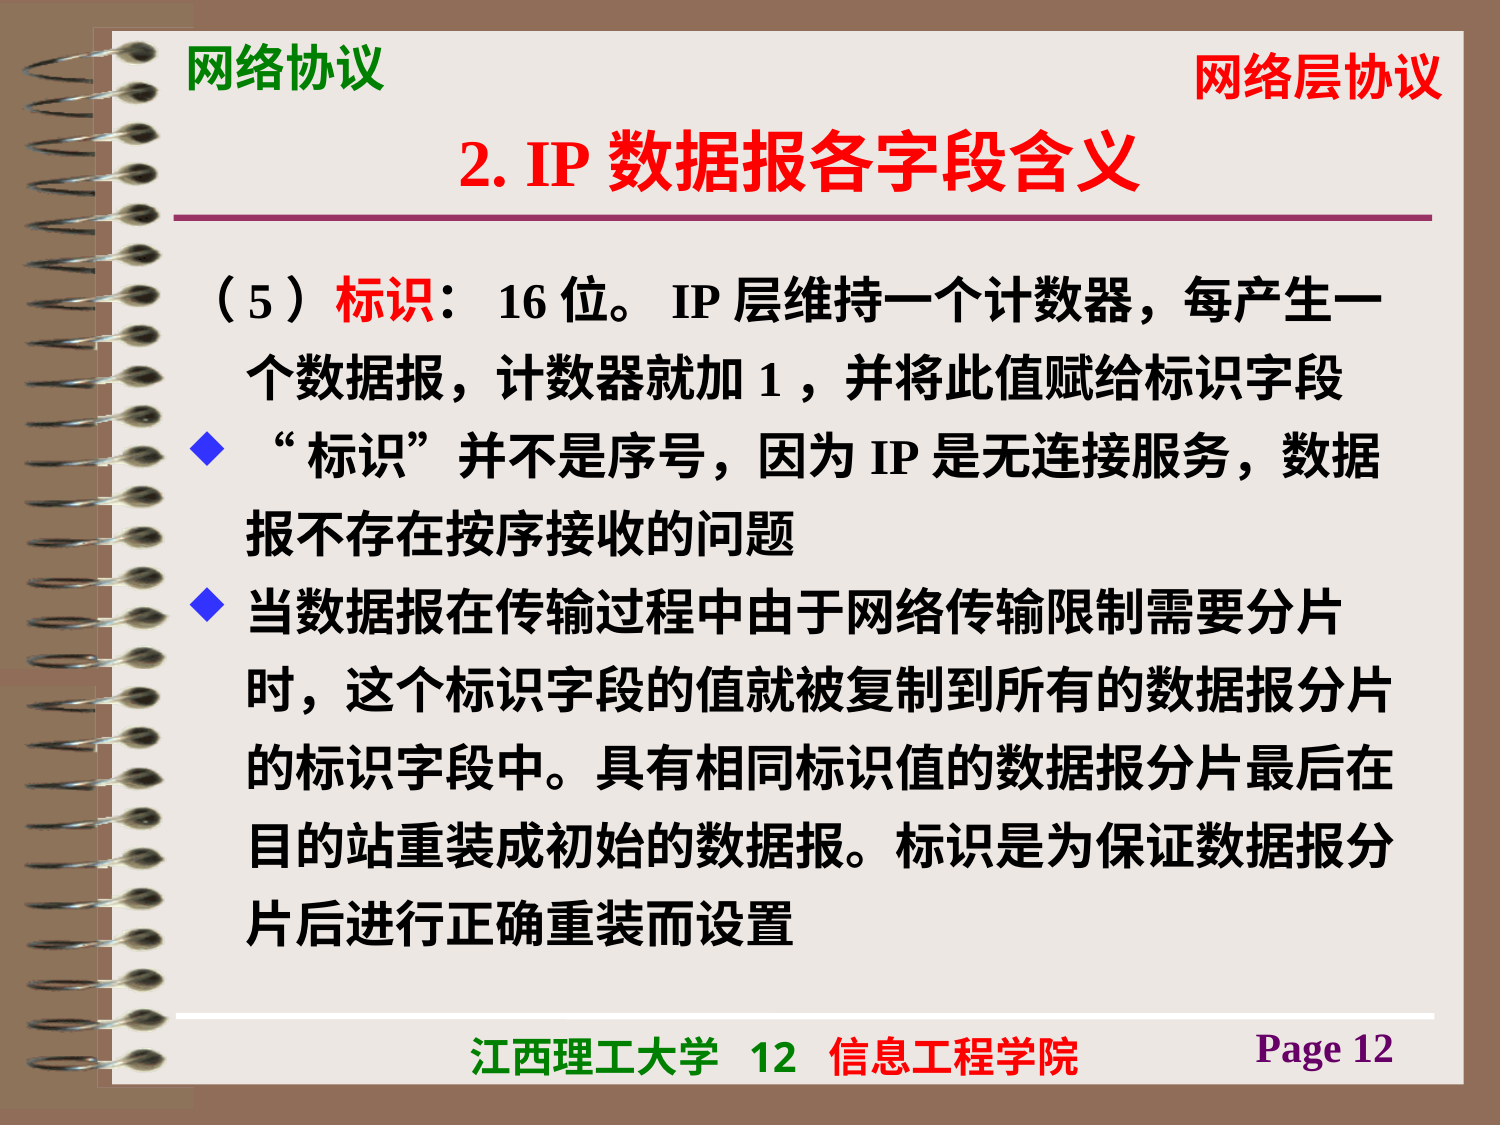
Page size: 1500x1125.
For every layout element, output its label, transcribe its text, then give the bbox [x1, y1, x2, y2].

title 2. IP数据报各字段含义 [174, 112, 1426, 209]
slide_number Page 12 [1196, 1036, 1410, 1066]
list （5）标识：16位。IP层维持一个计数器，每产生一个数据报，计数器就加1，并将此值赋给标识字段 “标识”并不是序号，因为IP是无连接服务，数据报不存在按序接收的问题 当数据报在传输过程中由于网络传输限制需要分片时，这个标识字段的值就被复制到所有的数据报分片的标识字段中。具有相同标识值的数据报分片最后在目的站重装成初始的数据报。标识是为保证数据报分片后进行正确重装而设置 [170, 243, 1422, 1036]
picture [0, 3, 194, 669]
picture [0, 686, 194, 1109]
